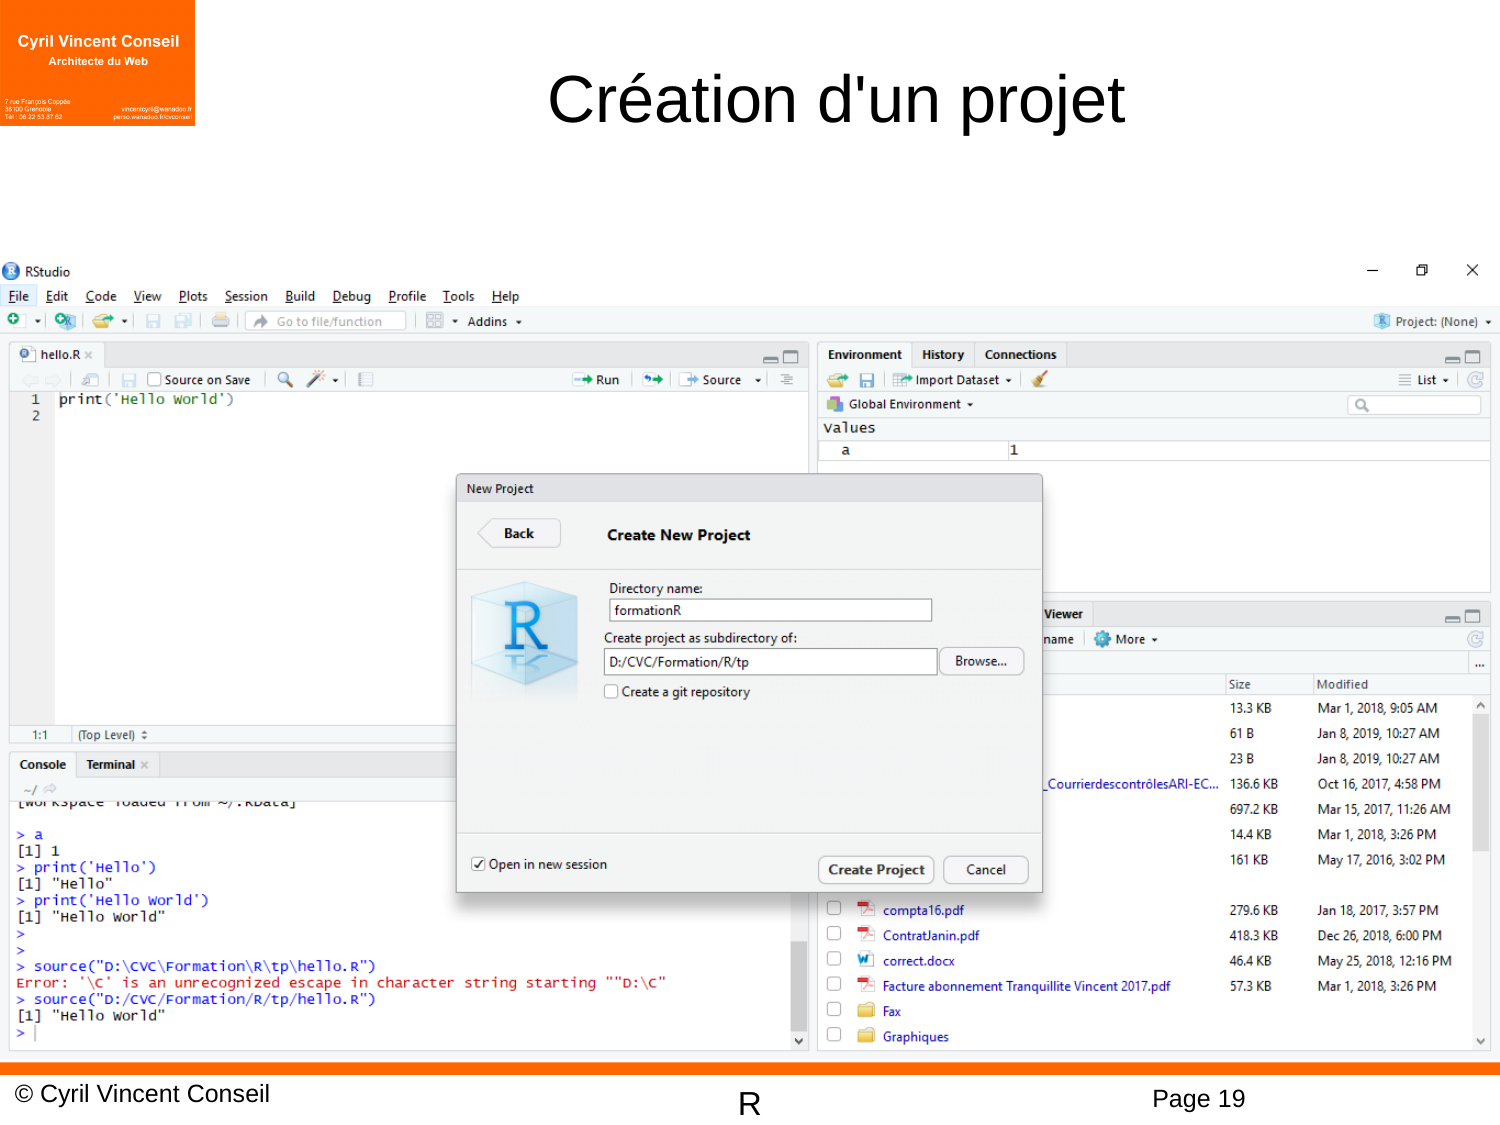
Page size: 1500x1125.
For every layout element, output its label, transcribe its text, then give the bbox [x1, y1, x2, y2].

picture [0, 258, 1500, 1059]
title Création d'un projet [194, 2, 1480, 190]
picture [0, 0, 195, 126]
